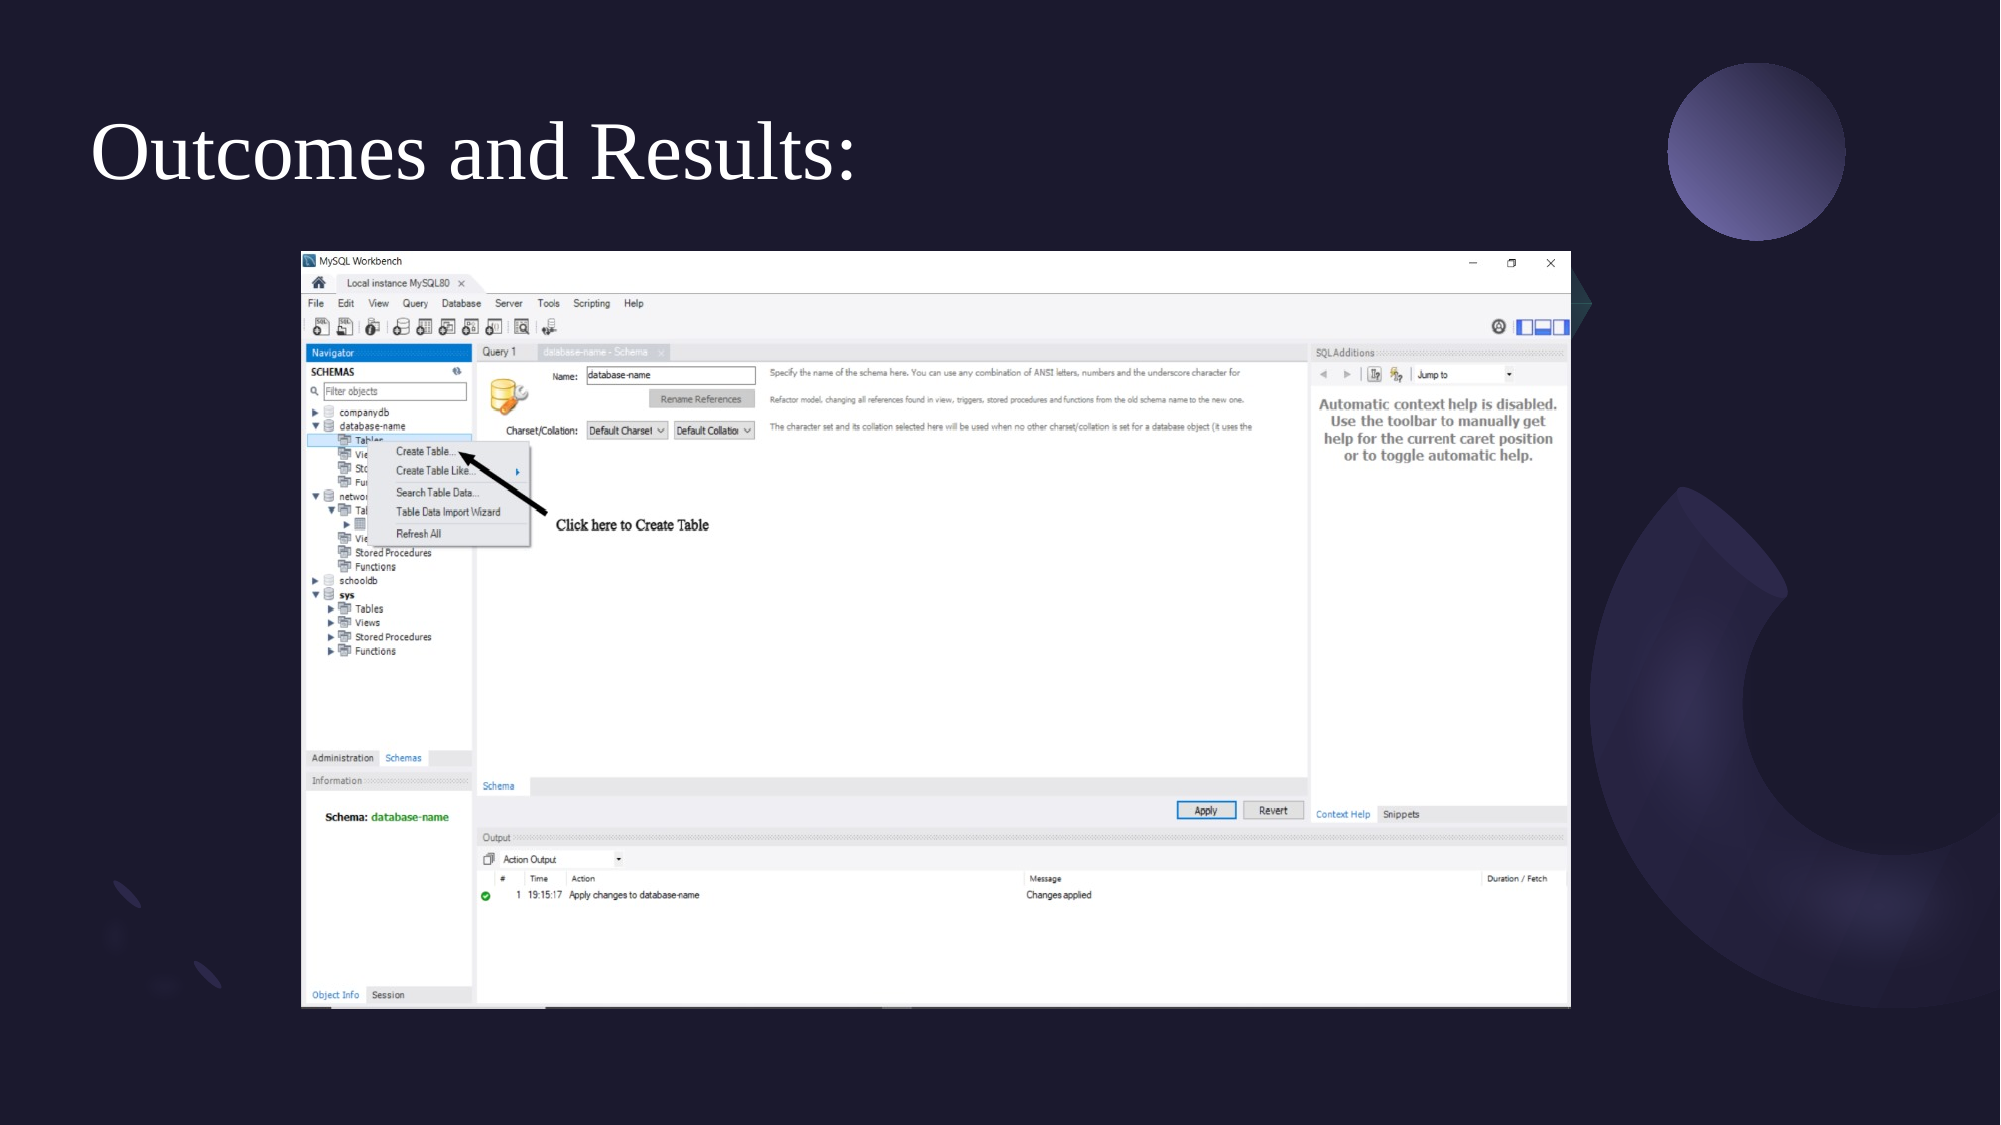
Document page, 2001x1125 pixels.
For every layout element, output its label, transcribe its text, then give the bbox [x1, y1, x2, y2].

title Outcomes and Results: [90, 79, 1910, 198]
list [301, 251, 1571, 1009]
